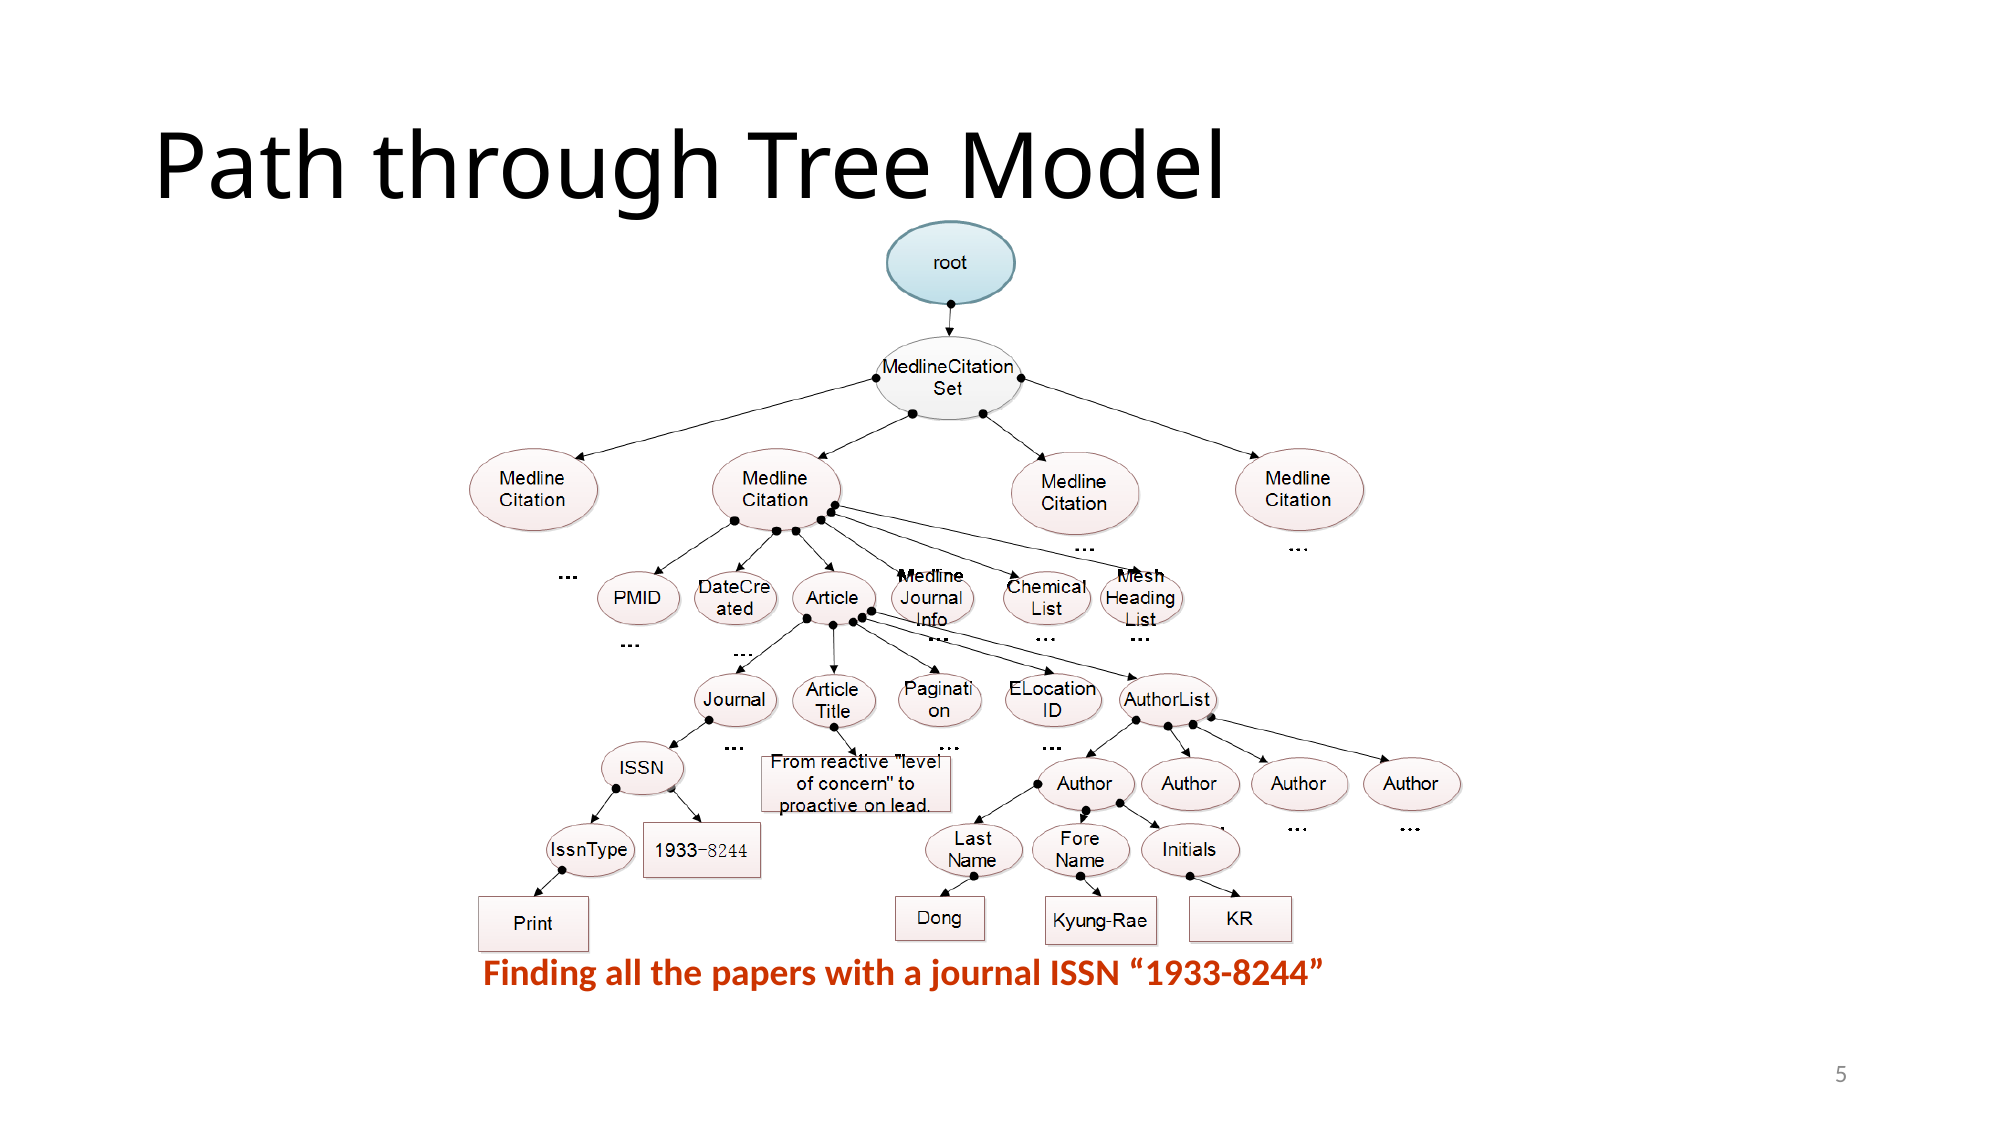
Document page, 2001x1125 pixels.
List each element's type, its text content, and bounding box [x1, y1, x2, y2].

title Path through Tree Model [137, 59, 1863, 278]
picture [468, 218, 1463, 954]
text_box Finding all the papers with a journal ISSN “1933-8244” [468, 940, 1497, 1001]
slide_number 5 [1412, 1042, 1863, 1103]
